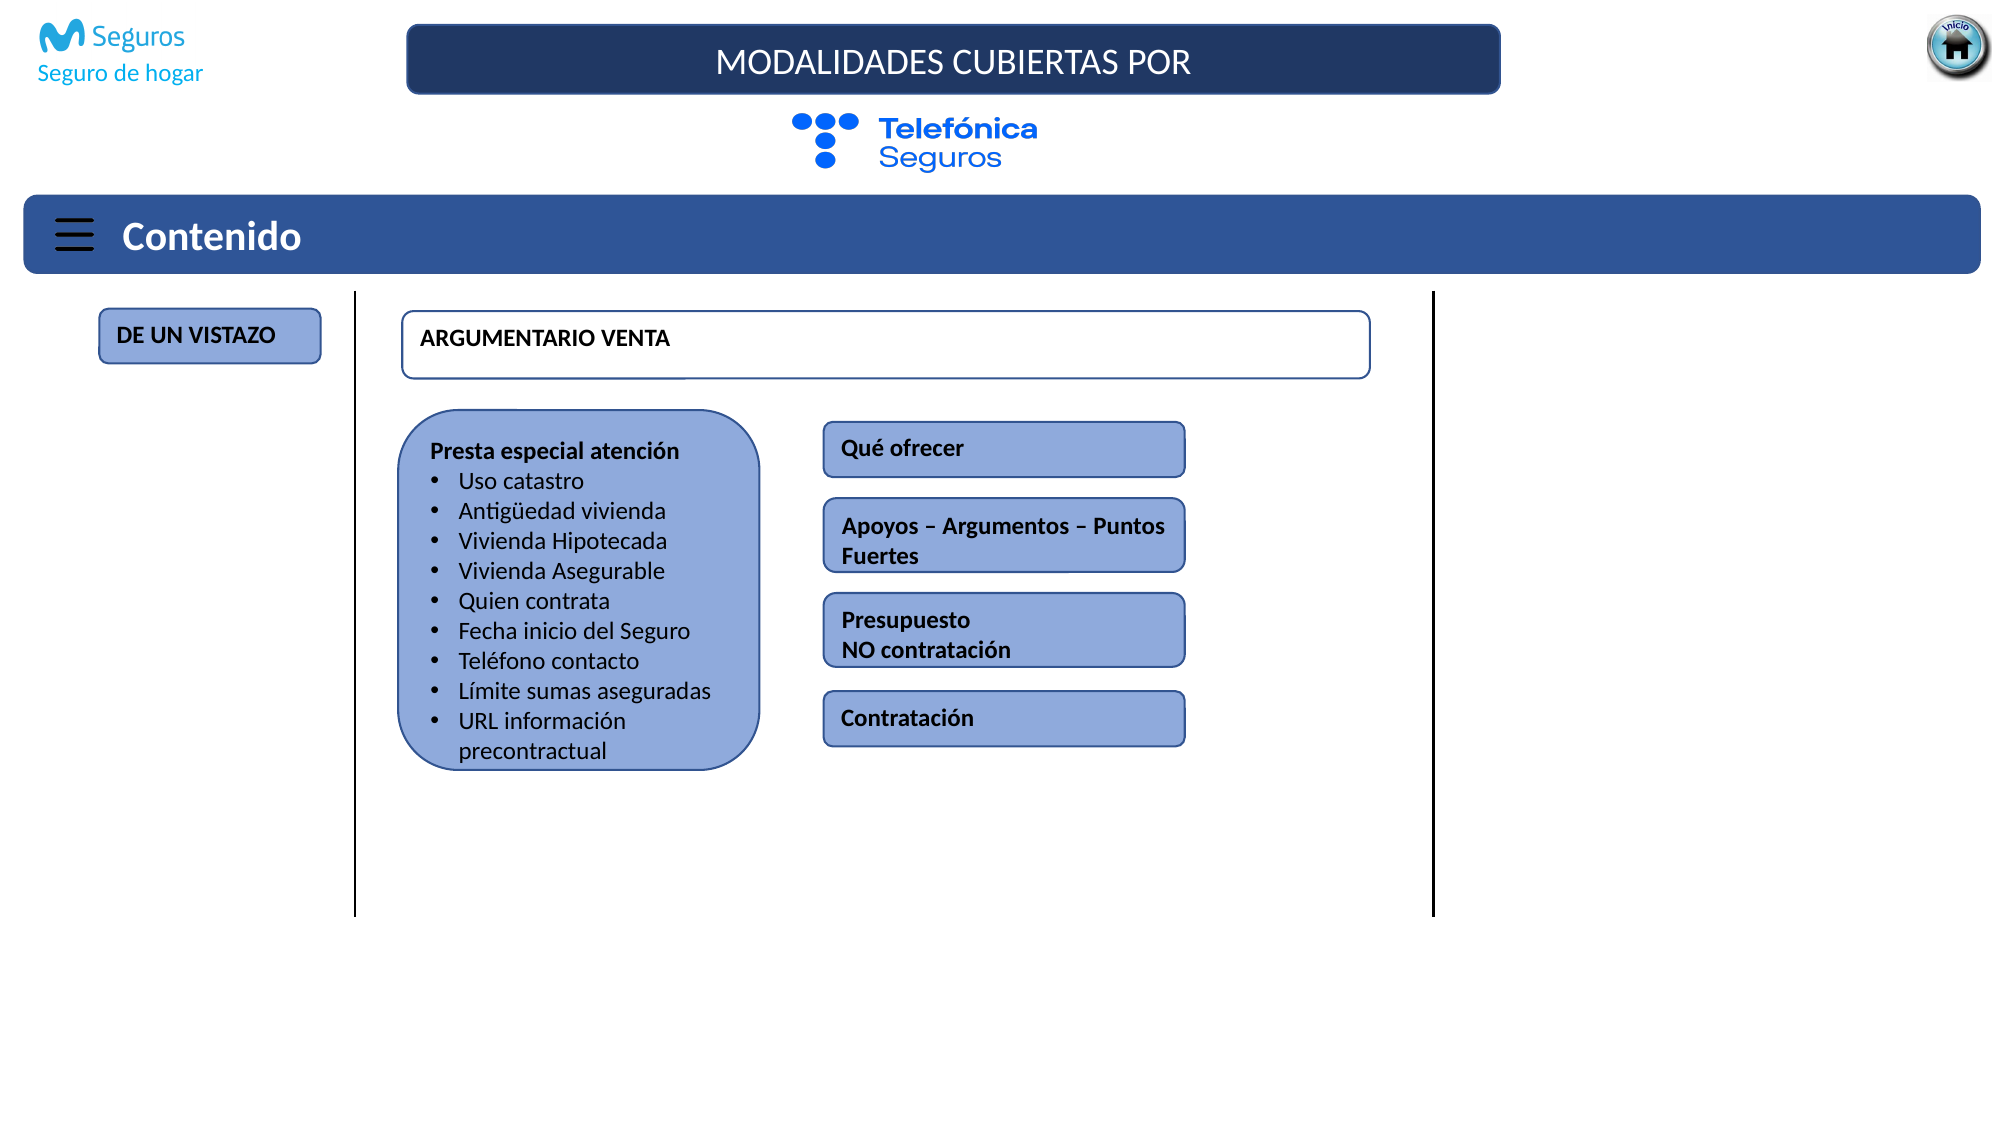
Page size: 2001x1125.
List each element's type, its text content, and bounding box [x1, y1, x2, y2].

text_box MODALIDADES CUBIERTAS POR [406, 23, 1501, 95]
picture [773, 96, 1055, 187]
text_box Seguro de hogar [22, 46, 219, 94]
text_box DE UN VISTAZO [98, 307, 322, 365]
text_box Presupuesto NO contratación [822, 591, 1186, 668]
text_box Apoyos – Argumentos – Puntos Fuertes [822, 497, 1186, 574]
picture [1927, 14, 1992, 82]
text_box Qué ofrecer [822, 420, 1186, 479]
text_box Contratación [822, 690, 1186, 748]
text_box ARGUMENTARIO VENTA [401, 310, 1371, 380]
picture [22, 2, 196, 66]
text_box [24, 195, 1980, 273]
text_box Presta especial atención Uso catastro Antigüedad vivienda Vivienda Hipotecada Vivienda Asegurable Quien contrata Fecha inicio del Seguro Teléfono contacto Límite sumas aseguradas URL información precontractual [397, 408, 761, 771]
